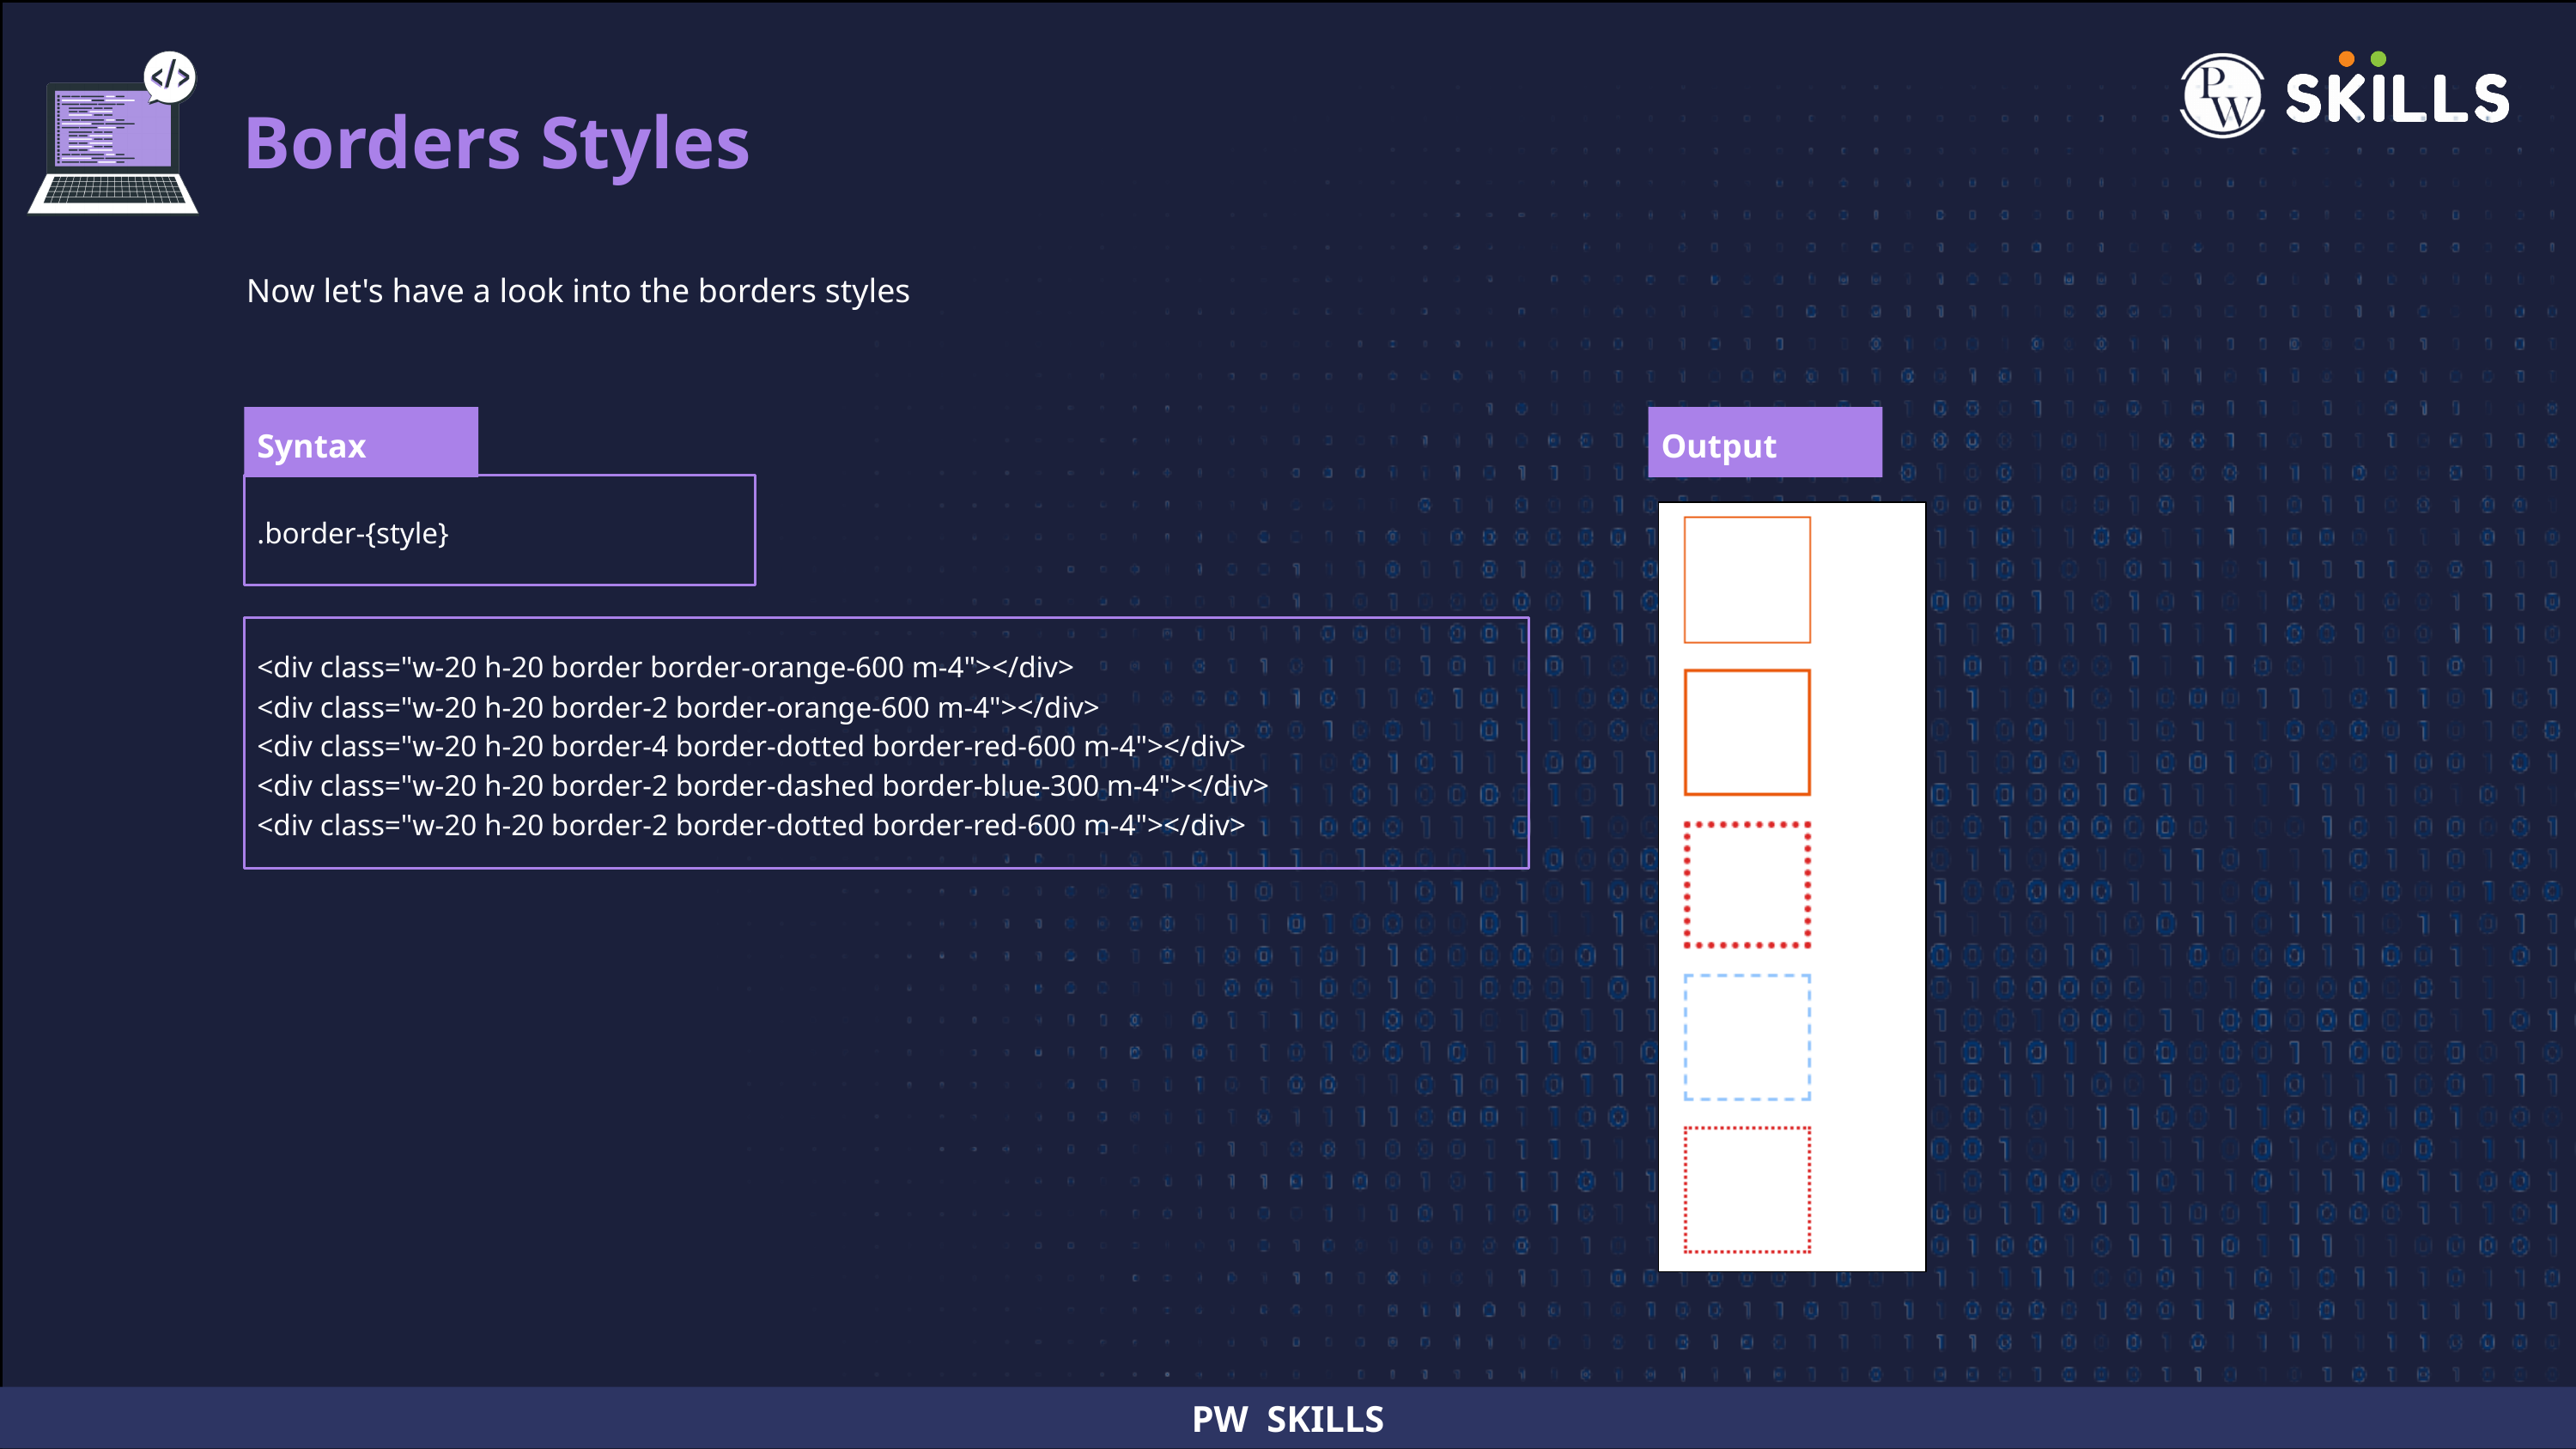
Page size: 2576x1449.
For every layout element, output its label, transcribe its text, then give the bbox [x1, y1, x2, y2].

text_box Syntax [244, 407, 479, 477]
text_box <div class="w-20 h-20 border border-orange-600 m-4"></div> <div class="w-20 h-20 border-2 border-orange-600 m-4"></div> <div class="w-20 h-20 border-4 border-dotted border-red-600 m-4"></div> <div class="w-20 h-20 border-2 border-dashed border-blue-300 m-4"></div> <div class="w-20 h-20 border-2 border-dotted border-red-600 m-4"></div> [244, 617, 1529, 869]
picture [27, 51, 199, 217]
text_box Borders Styles [242, 97, 2192, 184]
picture [716, 0, 2576, 1385]
text_box Now let's have a look into the borders styles [233, 238, 2069, 322]
text_box Output [1648, 407, 1883, 477]
text_box .border-{style} [244, 475, 756, 585]
